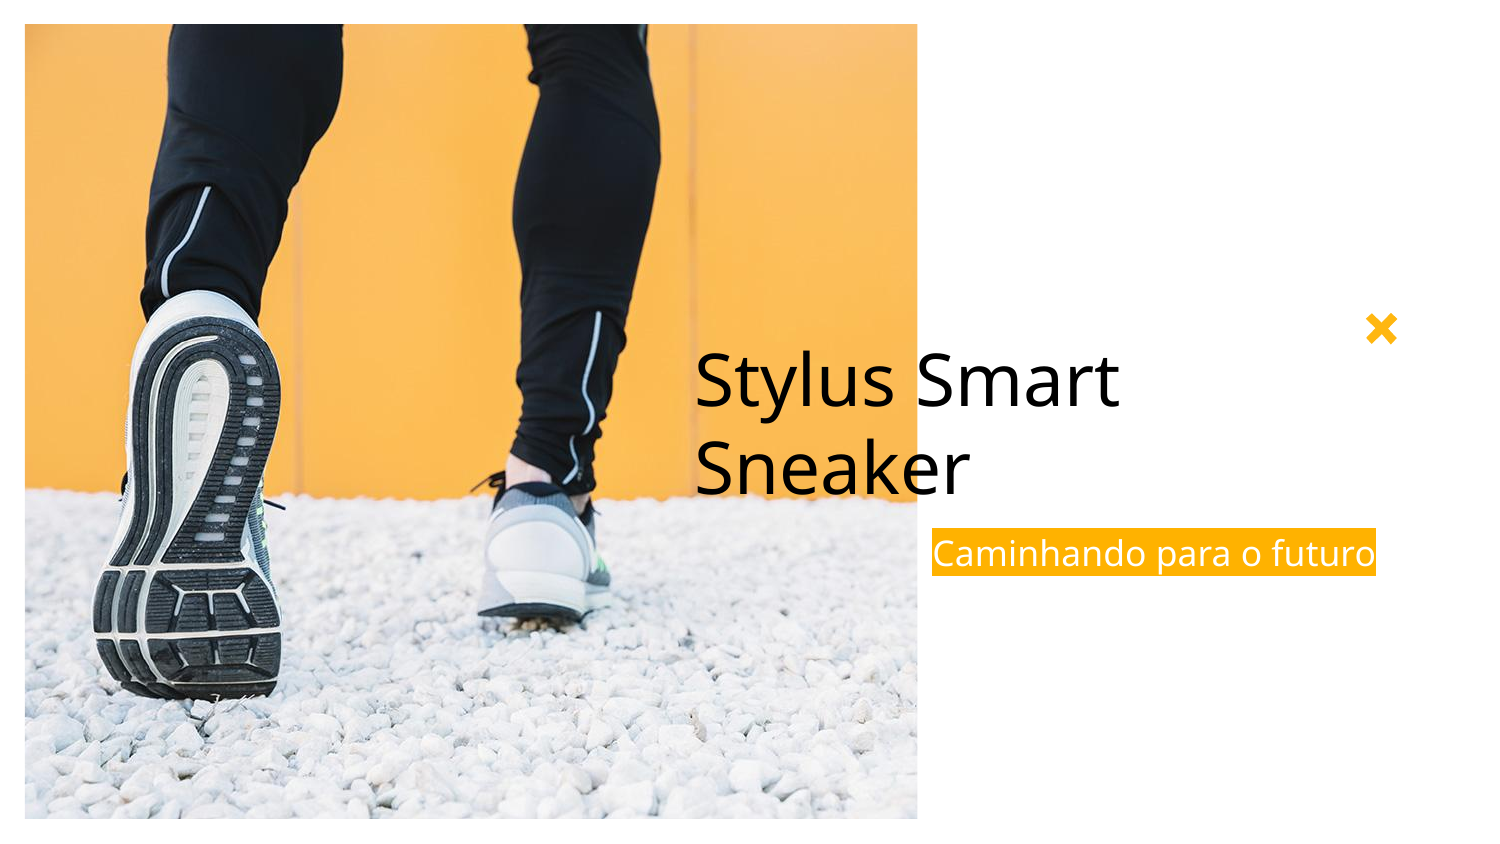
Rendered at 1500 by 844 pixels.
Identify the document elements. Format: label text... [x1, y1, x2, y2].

subtitle Caminhando para o futuro [921, 515, 1500, 638]
picture [24, 24, 918, 819]
title Stylus Smart Sneaker [921, 335, 1420, 515]
text_box [1365, 312, 1398, 345]
